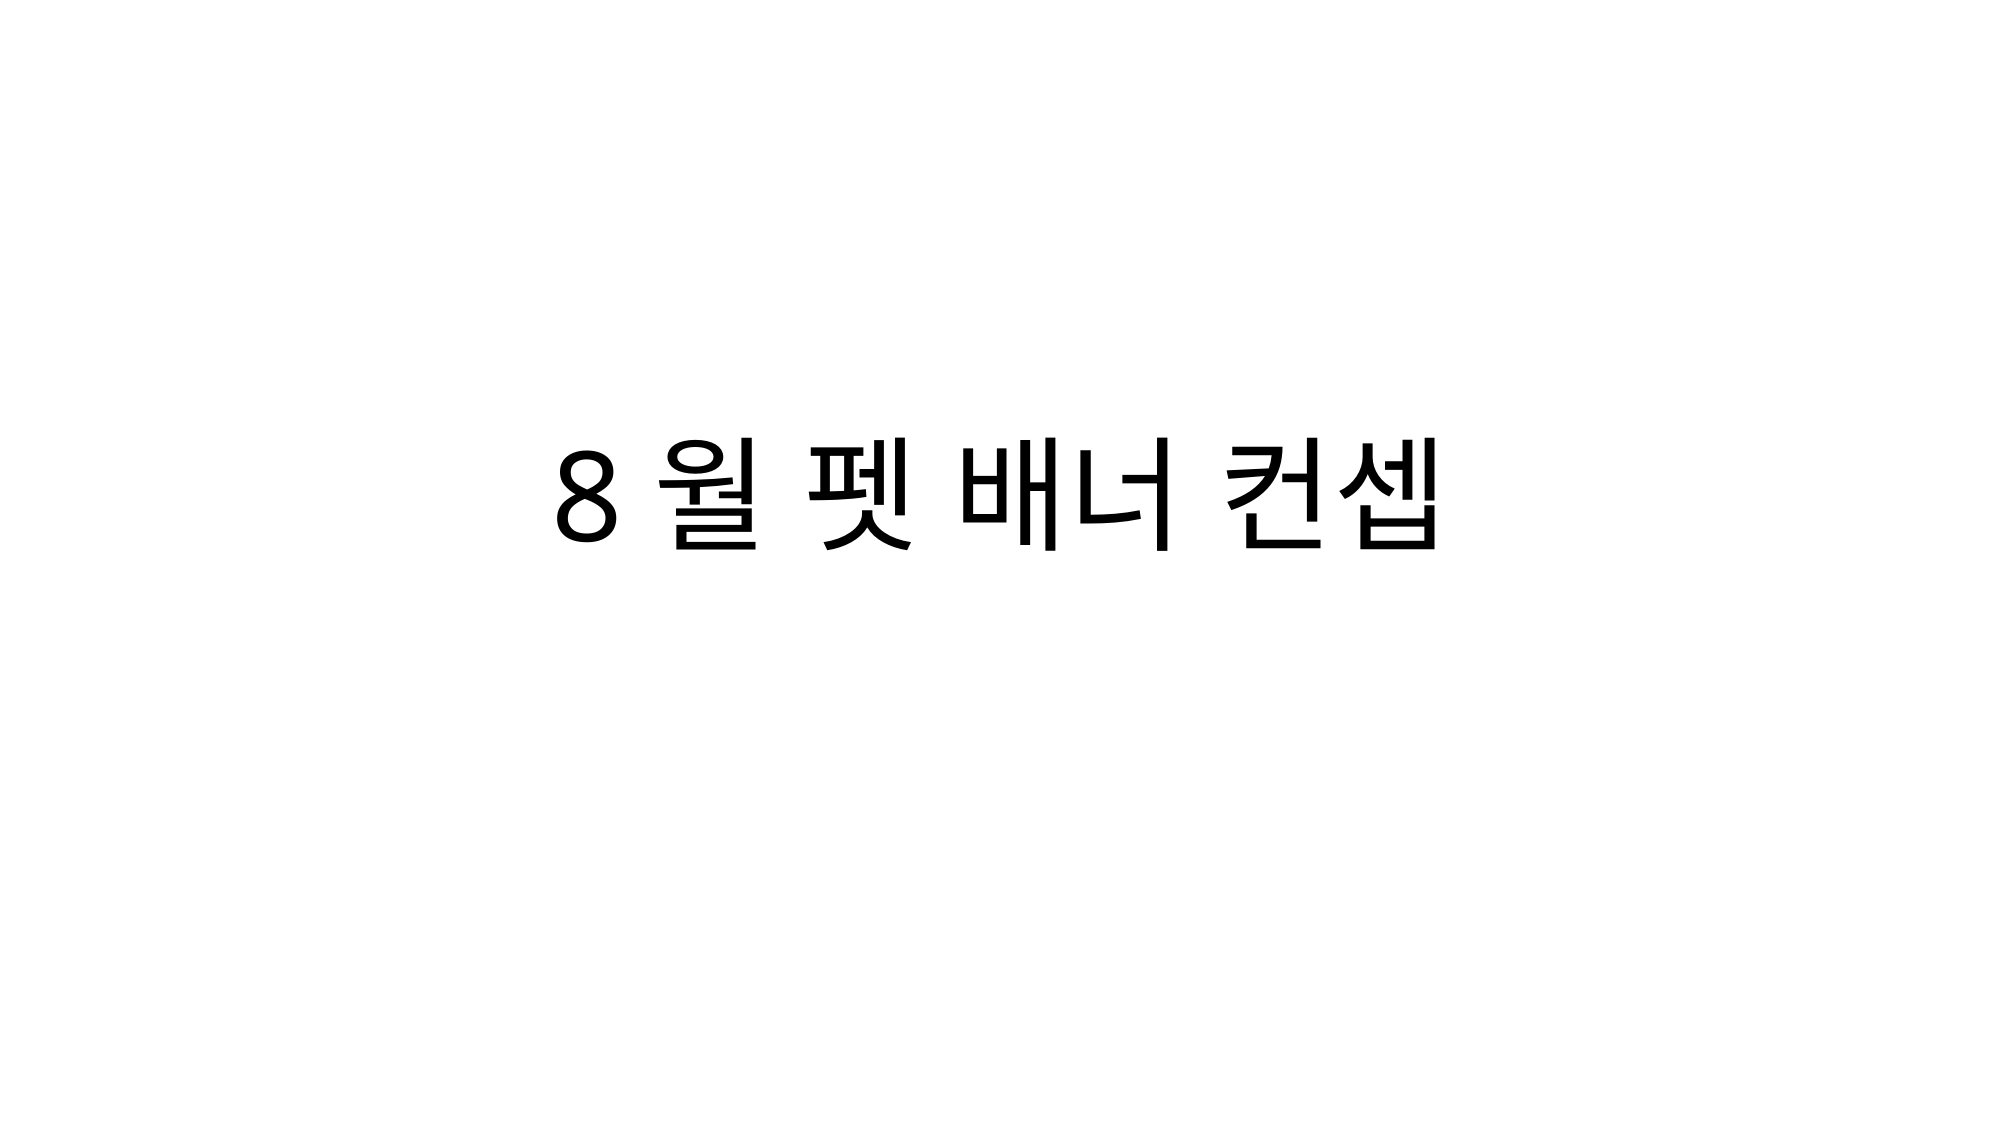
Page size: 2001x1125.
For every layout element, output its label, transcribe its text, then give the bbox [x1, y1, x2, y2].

title 8월 펫 배너 컨셉 [249, 184, 1750, 576]
